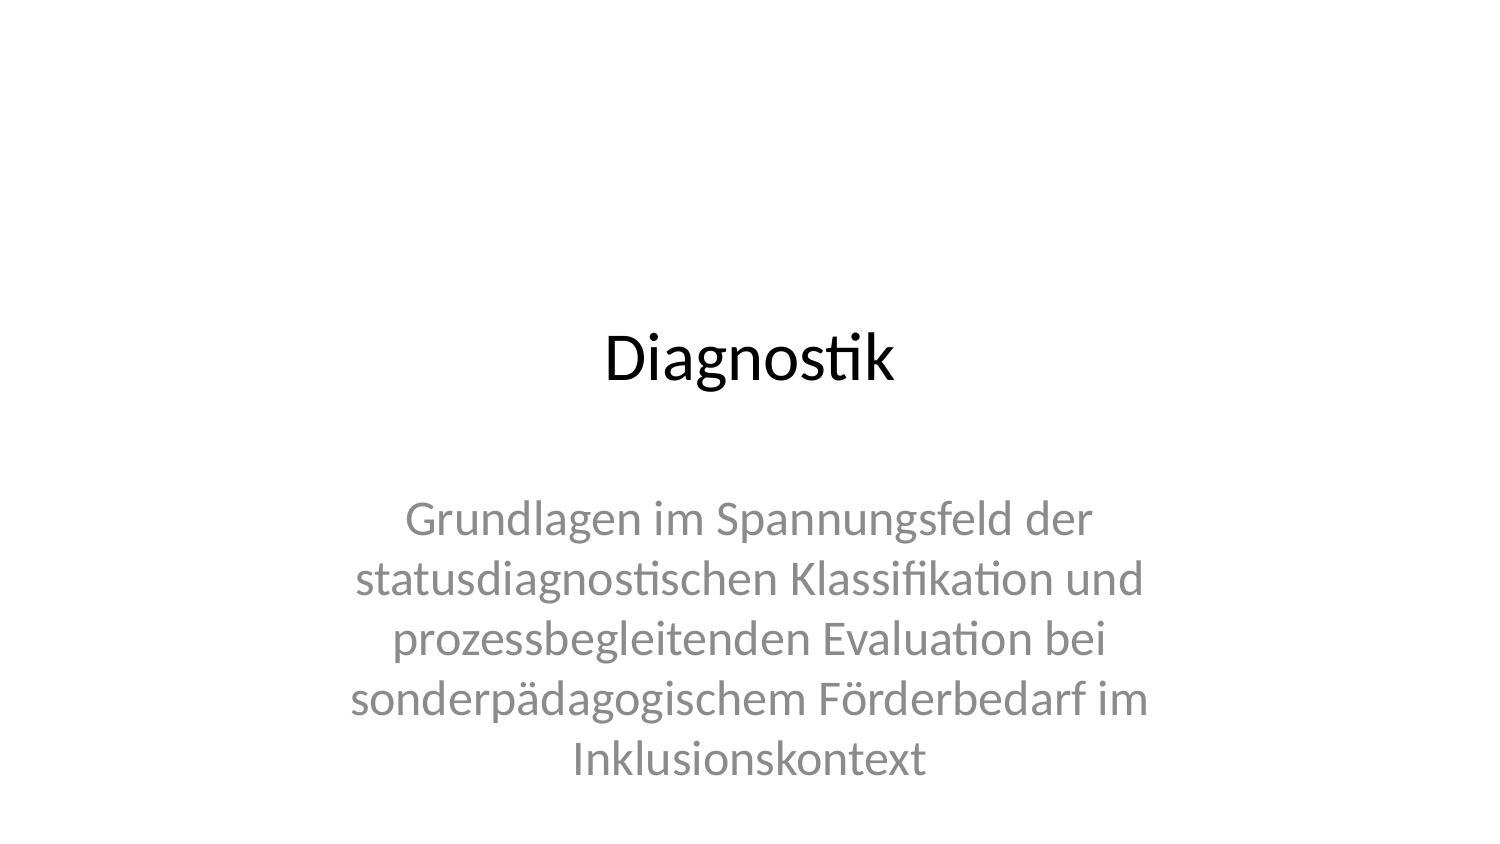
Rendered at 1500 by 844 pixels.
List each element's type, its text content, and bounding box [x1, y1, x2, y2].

title Diagnostik [112, 262, 1388, 443]
subtitle Grundlagen im Spannungsfeld der statusdiagnostischen Klassifikation und prozessbegleitenden Evaluation bei sonderpädagogischem Förderbedarf im Inklusionskontext [225, 478, 1275, 694]
